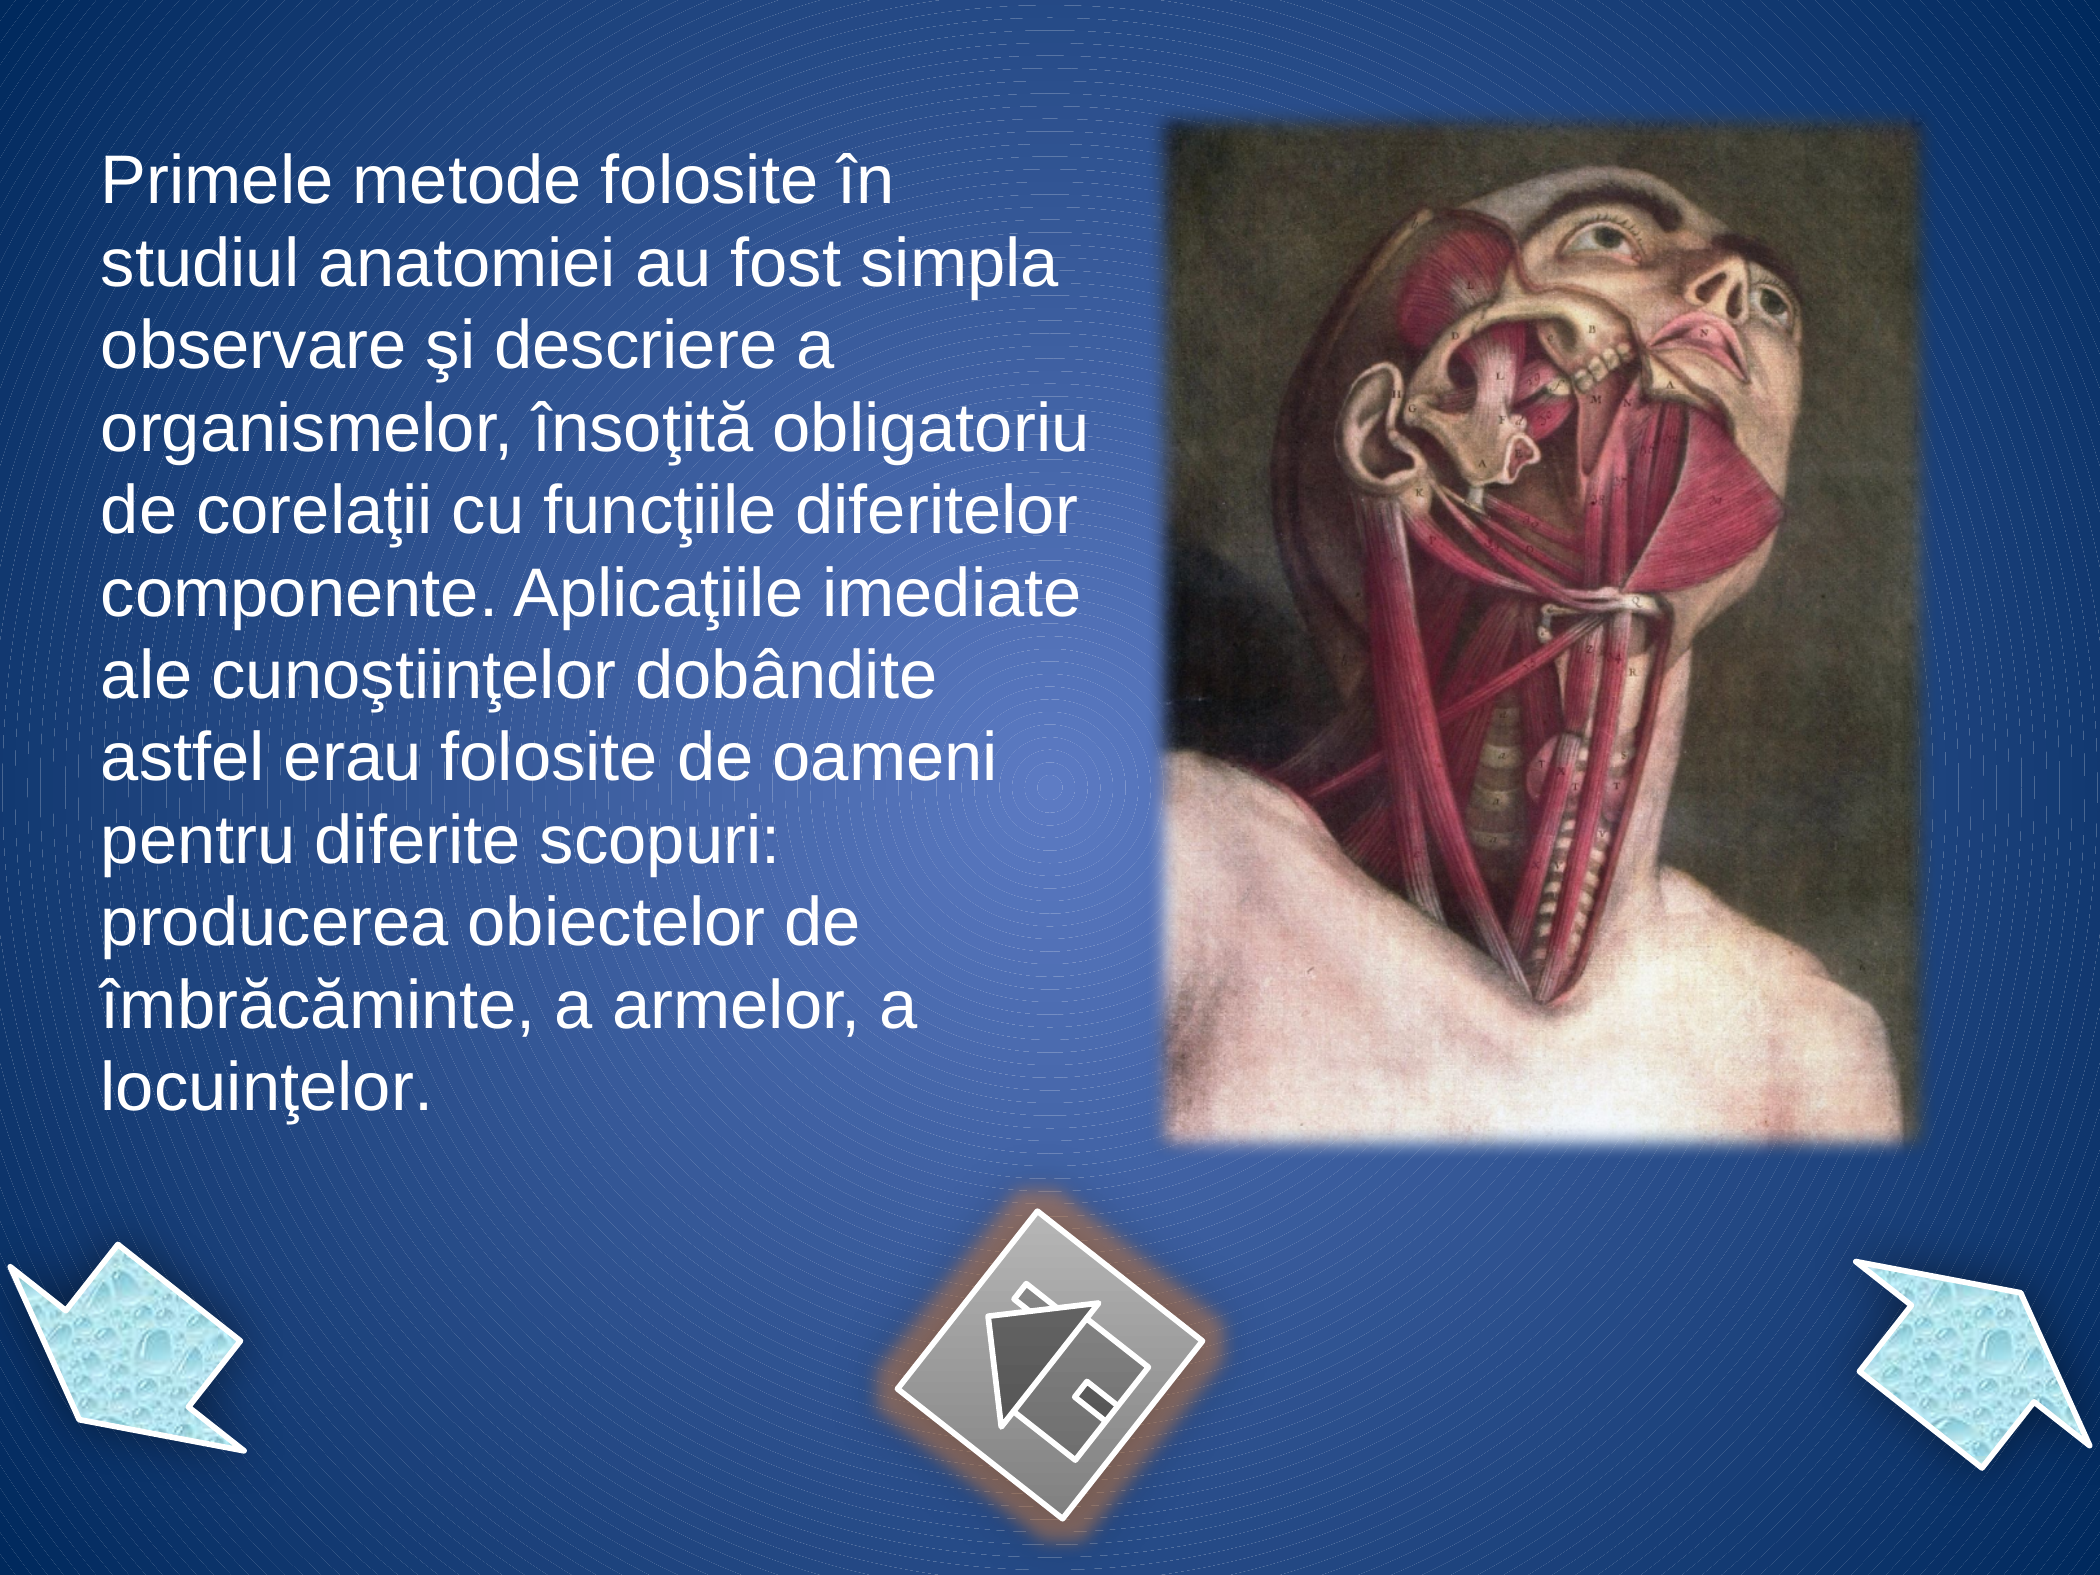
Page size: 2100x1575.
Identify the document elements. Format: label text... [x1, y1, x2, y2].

text_box [895, 1209, 1205, 1521]
text_box [1853, 1259, 2092, 1471]
text_box Primele metode folosite în studiul anatomiei au fost simpla observare şi descriere a organismelor, însoţită obligatoriu de corelaţii cu funcţiile diferitelor componente. Aplicaţiile imediate ale cunoştiinţelor dobândite astfel erau folosite de oameni pentru diferite scopuri: producerea obiectelor de îmbrăcăminte, a armelor, a locuinţelor. [80, 124, 1115, 1135]
picture [1146, 104, 1939, 1161]
text_box [8, 1242, 246, 1453]
